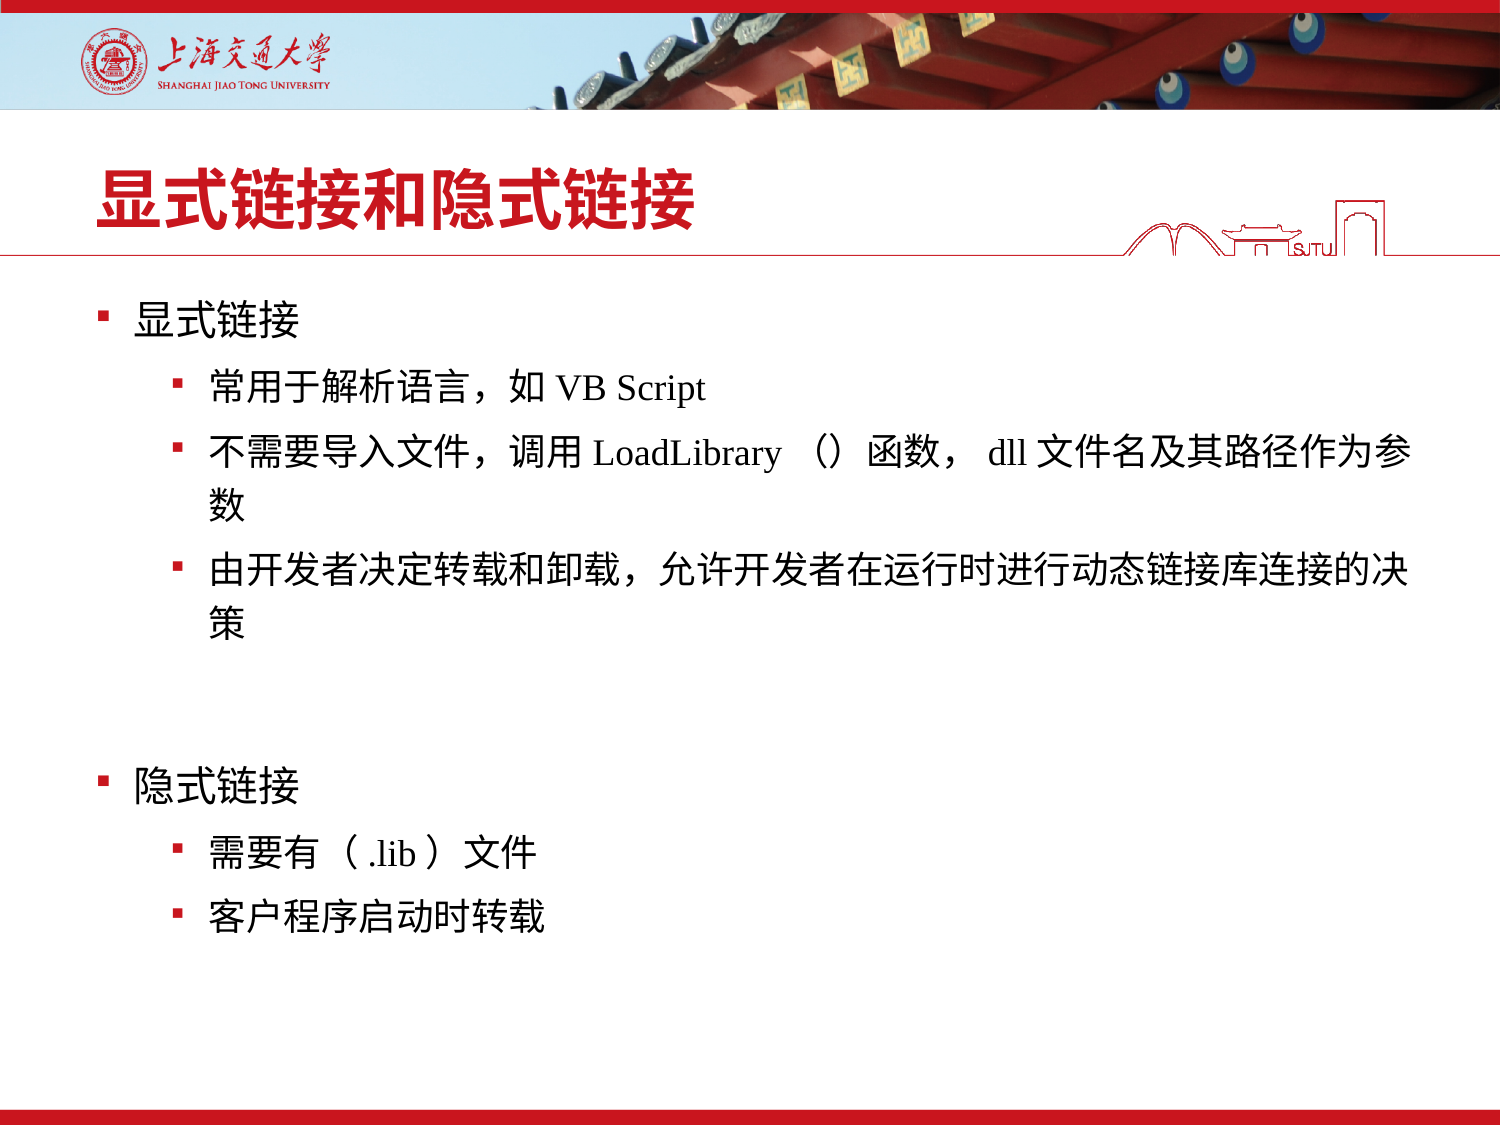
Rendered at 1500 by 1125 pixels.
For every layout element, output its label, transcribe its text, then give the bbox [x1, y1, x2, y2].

title 显式链接和隐式链接 [81, 159, 1455, 254]
picture [0, 0, 1500, 110]
list 显式链接 常用于解析语言，如VB Script 不需要导入文件，调用LoadLibrary（）函数，dll文件名及其路径作为参数 由开发者决定转载和卸载，允许开发者在运行时进行动态链接库连接的决策 隐式链接 需要有（.lib）文件 客户程序启动时转载 [81, 276, 1455, 1084]
picture [0, 200, 1500, 256]
